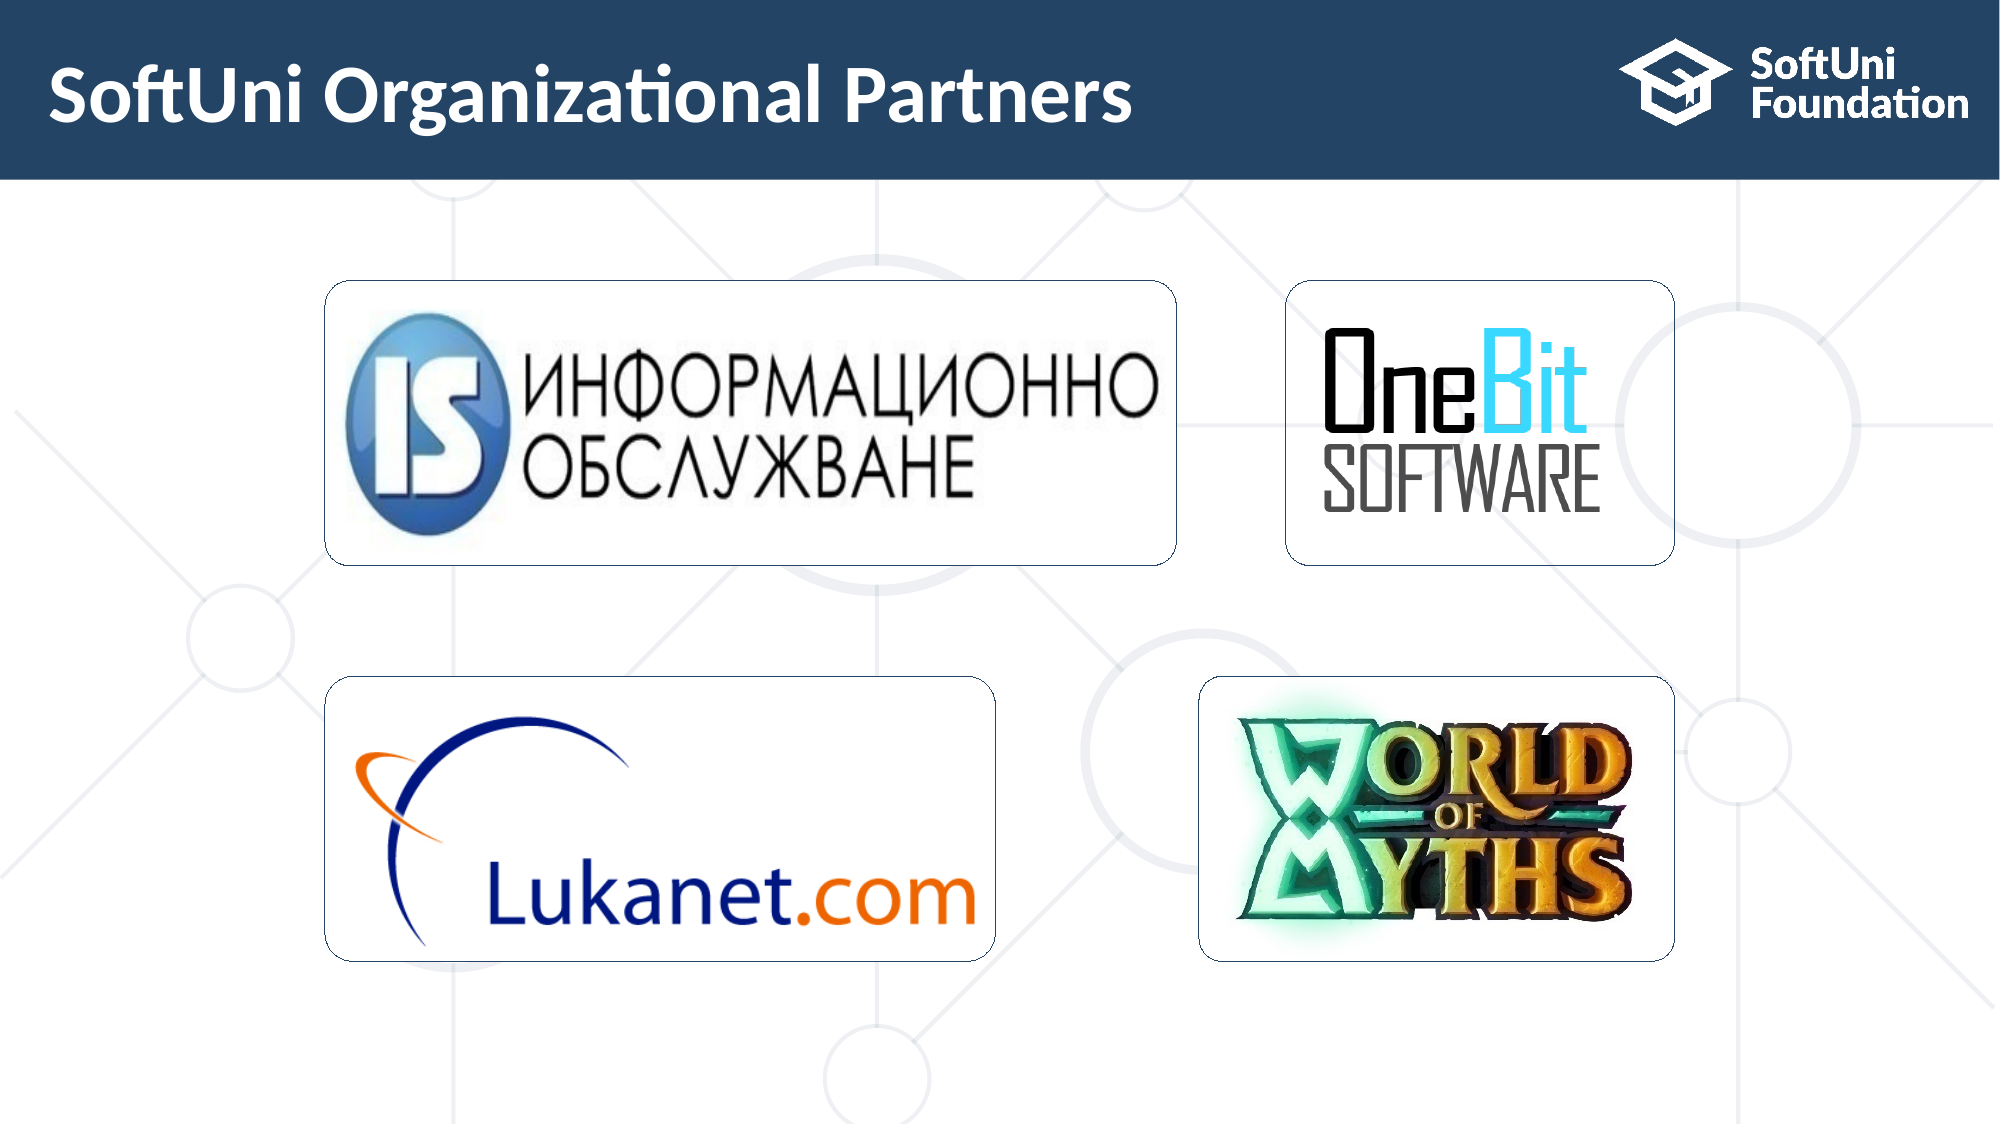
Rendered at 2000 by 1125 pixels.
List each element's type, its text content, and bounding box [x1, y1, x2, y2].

picture [1618, 38, 1968, 126]
title SoftUni Organizational Partners [31, 16, 1591, 162]
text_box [324, 280, 1675, 962]
